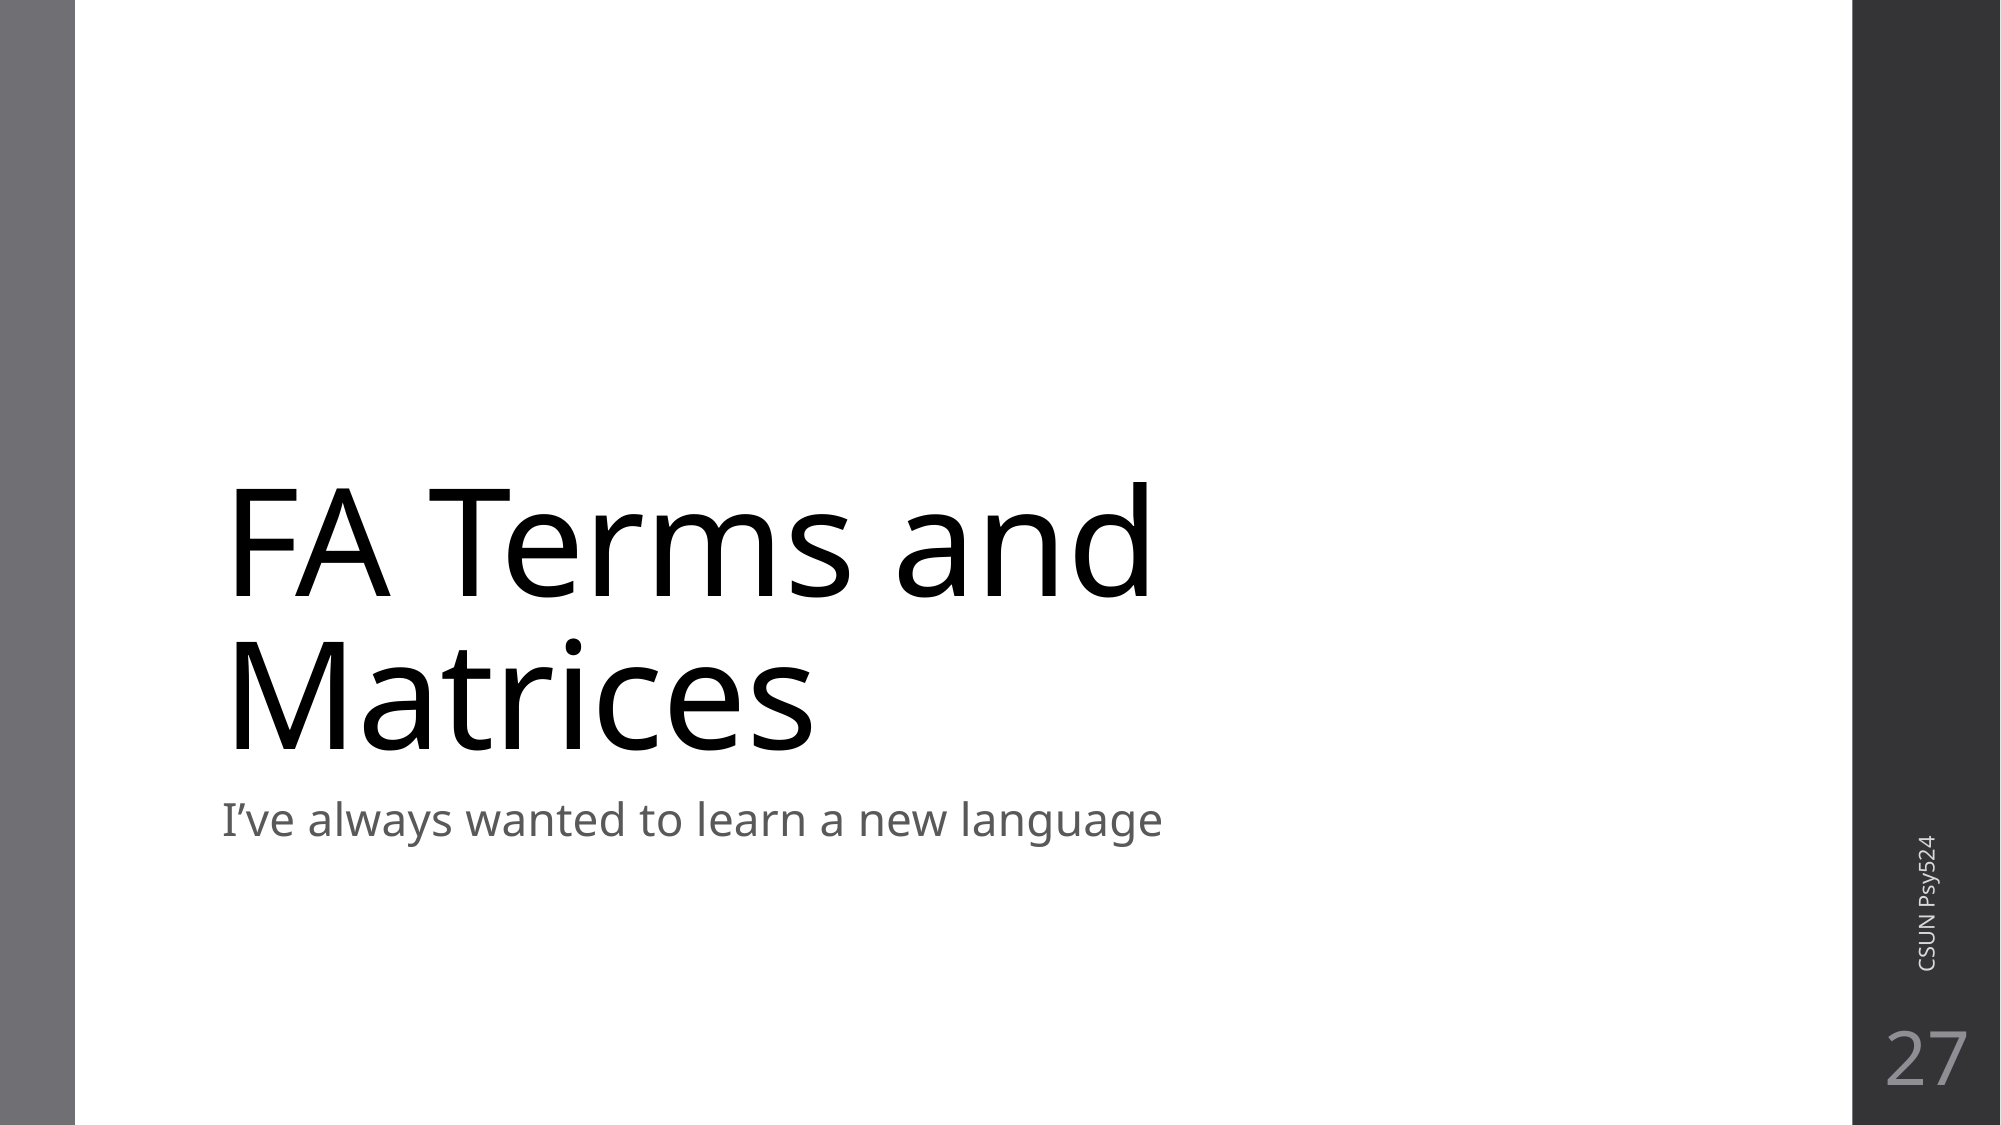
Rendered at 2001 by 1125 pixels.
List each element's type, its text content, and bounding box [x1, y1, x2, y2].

footer CSUN Psy524 [1897, 400, 1958, 988]
list I’ve always wanted to learn a new language [206, 787, 1752, 1065]
title FA Terms and Matrices [206, 124, 1752, 787]
slide_number 27 [1852, 1012, 2000, 1110]
